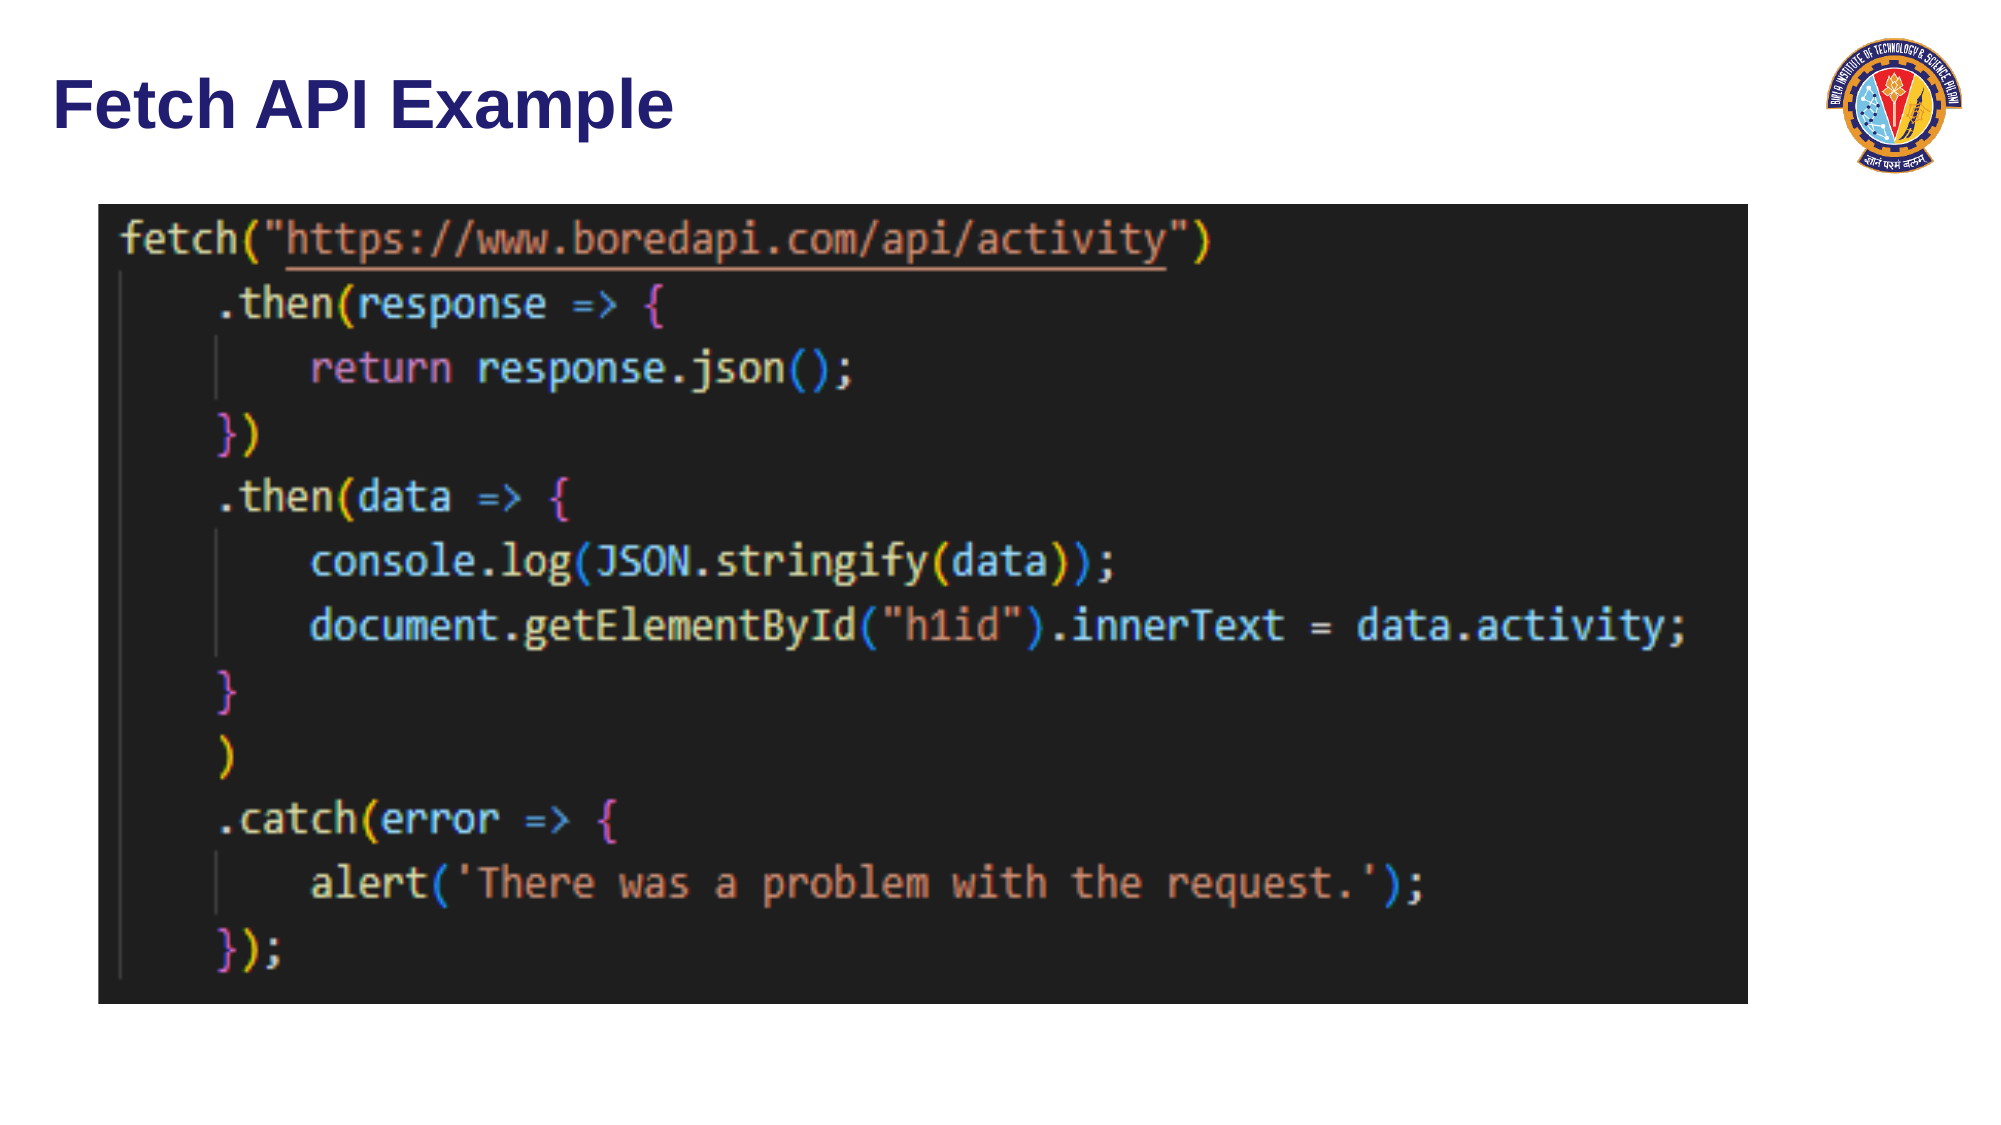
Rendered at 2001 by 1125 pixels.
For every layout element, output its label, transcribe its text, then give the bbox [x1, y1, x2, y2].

picture [98, 204, 1749, 1004]
title Fetch API Example [37, 38, 1810, 174]
picture [1825, 38, 1962, 174]
